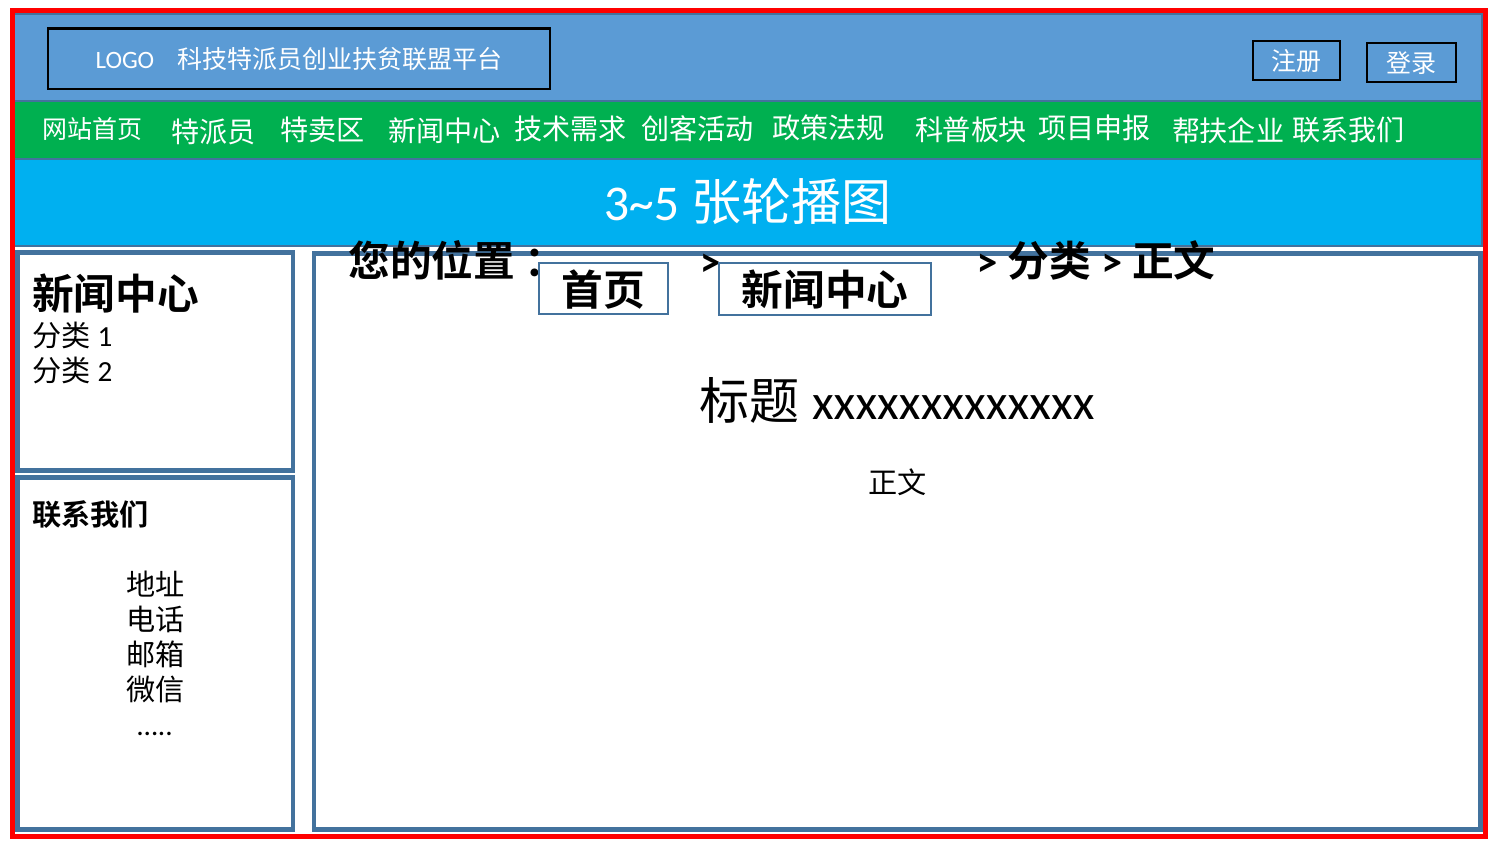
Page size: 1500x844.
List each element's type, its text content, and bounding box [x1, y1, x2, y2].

text_box 帮扶企业 [1154, 106, 1303, 154]
text_box 联系我们 地址 电话 邮箱 微信 ….. [16, 476, 294, 830]
text_box 创客活动 [623, 104, 772, 153]
text_box 登录 [1366, 42, 1457, 83]
text_box 注册 [1252, 40, 1341, 81]
text_box [11, 10, 1487, 838]
text_box 政策法规 [754, 103, 903, 151]
text_box 项目申报 [1020, 103, 1169, 152]
text_box 首页 [538, 262, 669, 315]
text_box 您的位置 ： > >分类>正文 标题xxxxxxxxxxxxx 正文 [313, 252, 1482, 830]
text_box 新闻中心 分类1 分类2 [16, 252, 294, 472]
text_box 新闻中心 [718, 262, 932, 316]
text_box 科普板块 [896, 104, 1045, 153]
text_box 特派员 [153, 107, 274, 155]
text_box 新闻中心 [370, 106, 519, 154]
text_box 技术需求 [496, 104, 623, 152]
text_box 特卖区 [263, 105, 383, 154]
text_box 联系我们 [1274, 104, 1423, 153]
